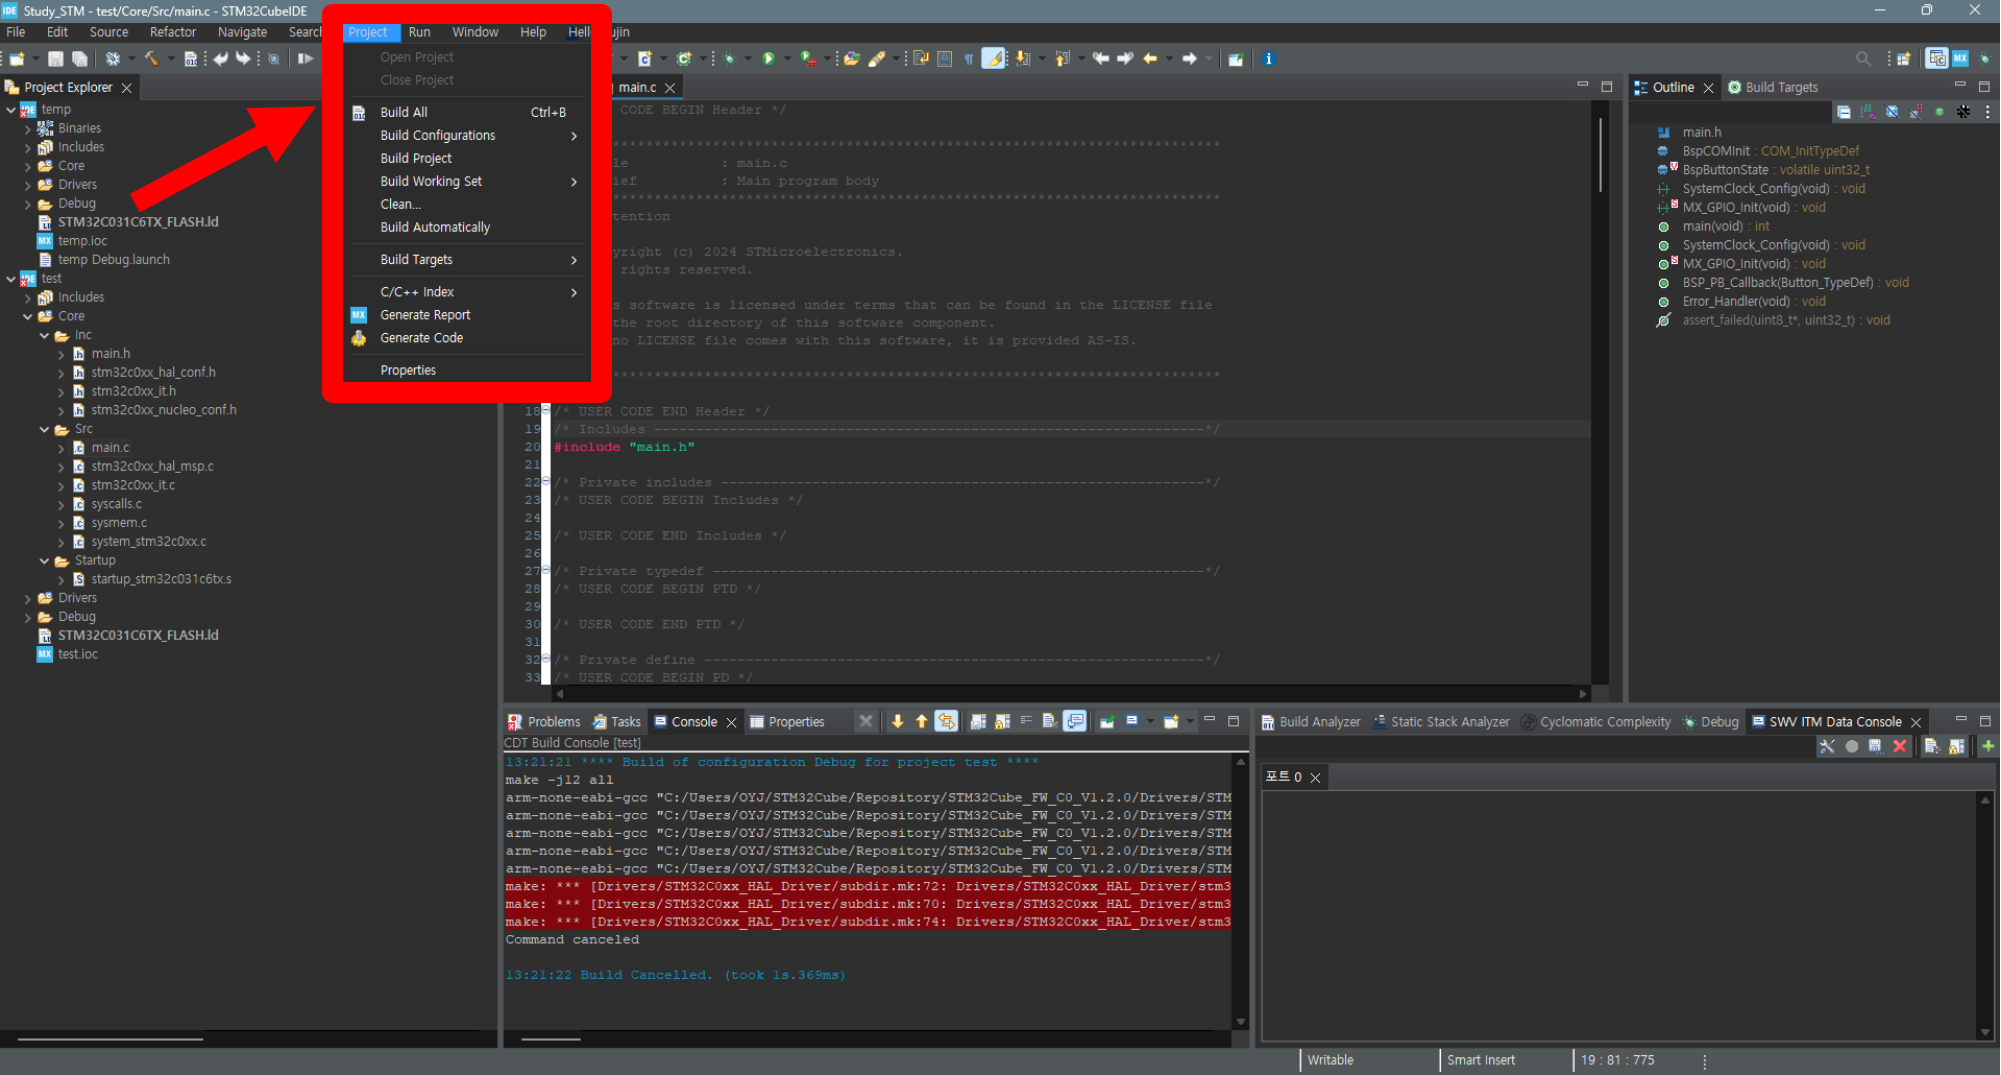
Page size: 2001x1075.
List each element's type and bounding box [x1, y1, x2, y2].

text_box [135, 106, 317, 204]
picture [0, 0, 2000, 1075]
